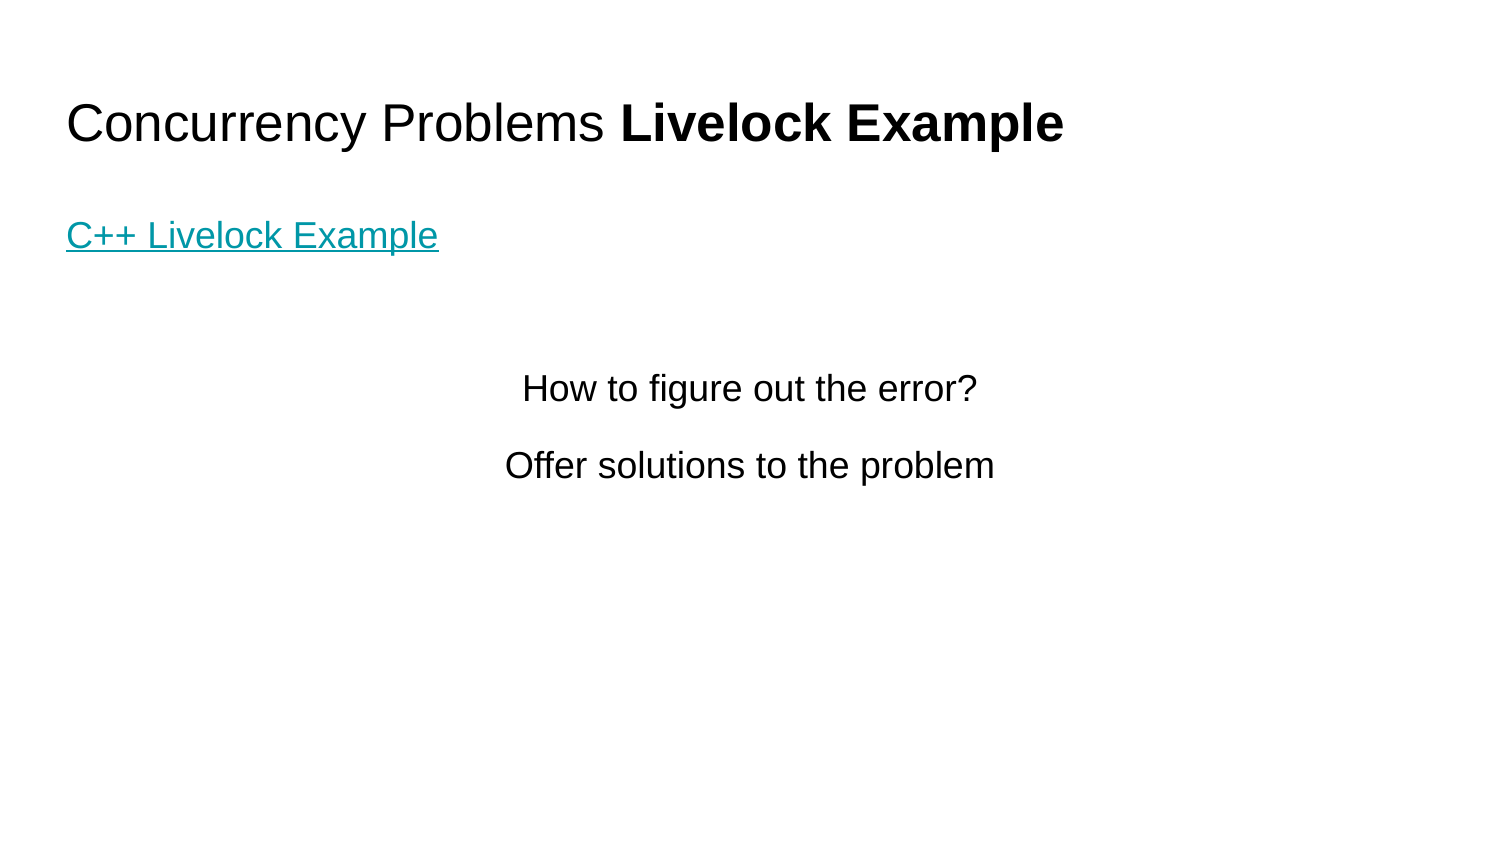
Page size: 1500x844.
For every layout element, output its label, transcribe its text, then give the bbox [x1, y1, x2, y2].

title Concurrency Problems Livelock Example [51, 72, 1449, 167]
list C++ Livelock Example How to figure out the error? Offer solutions to the problem [51, 189, 1449, 750]
